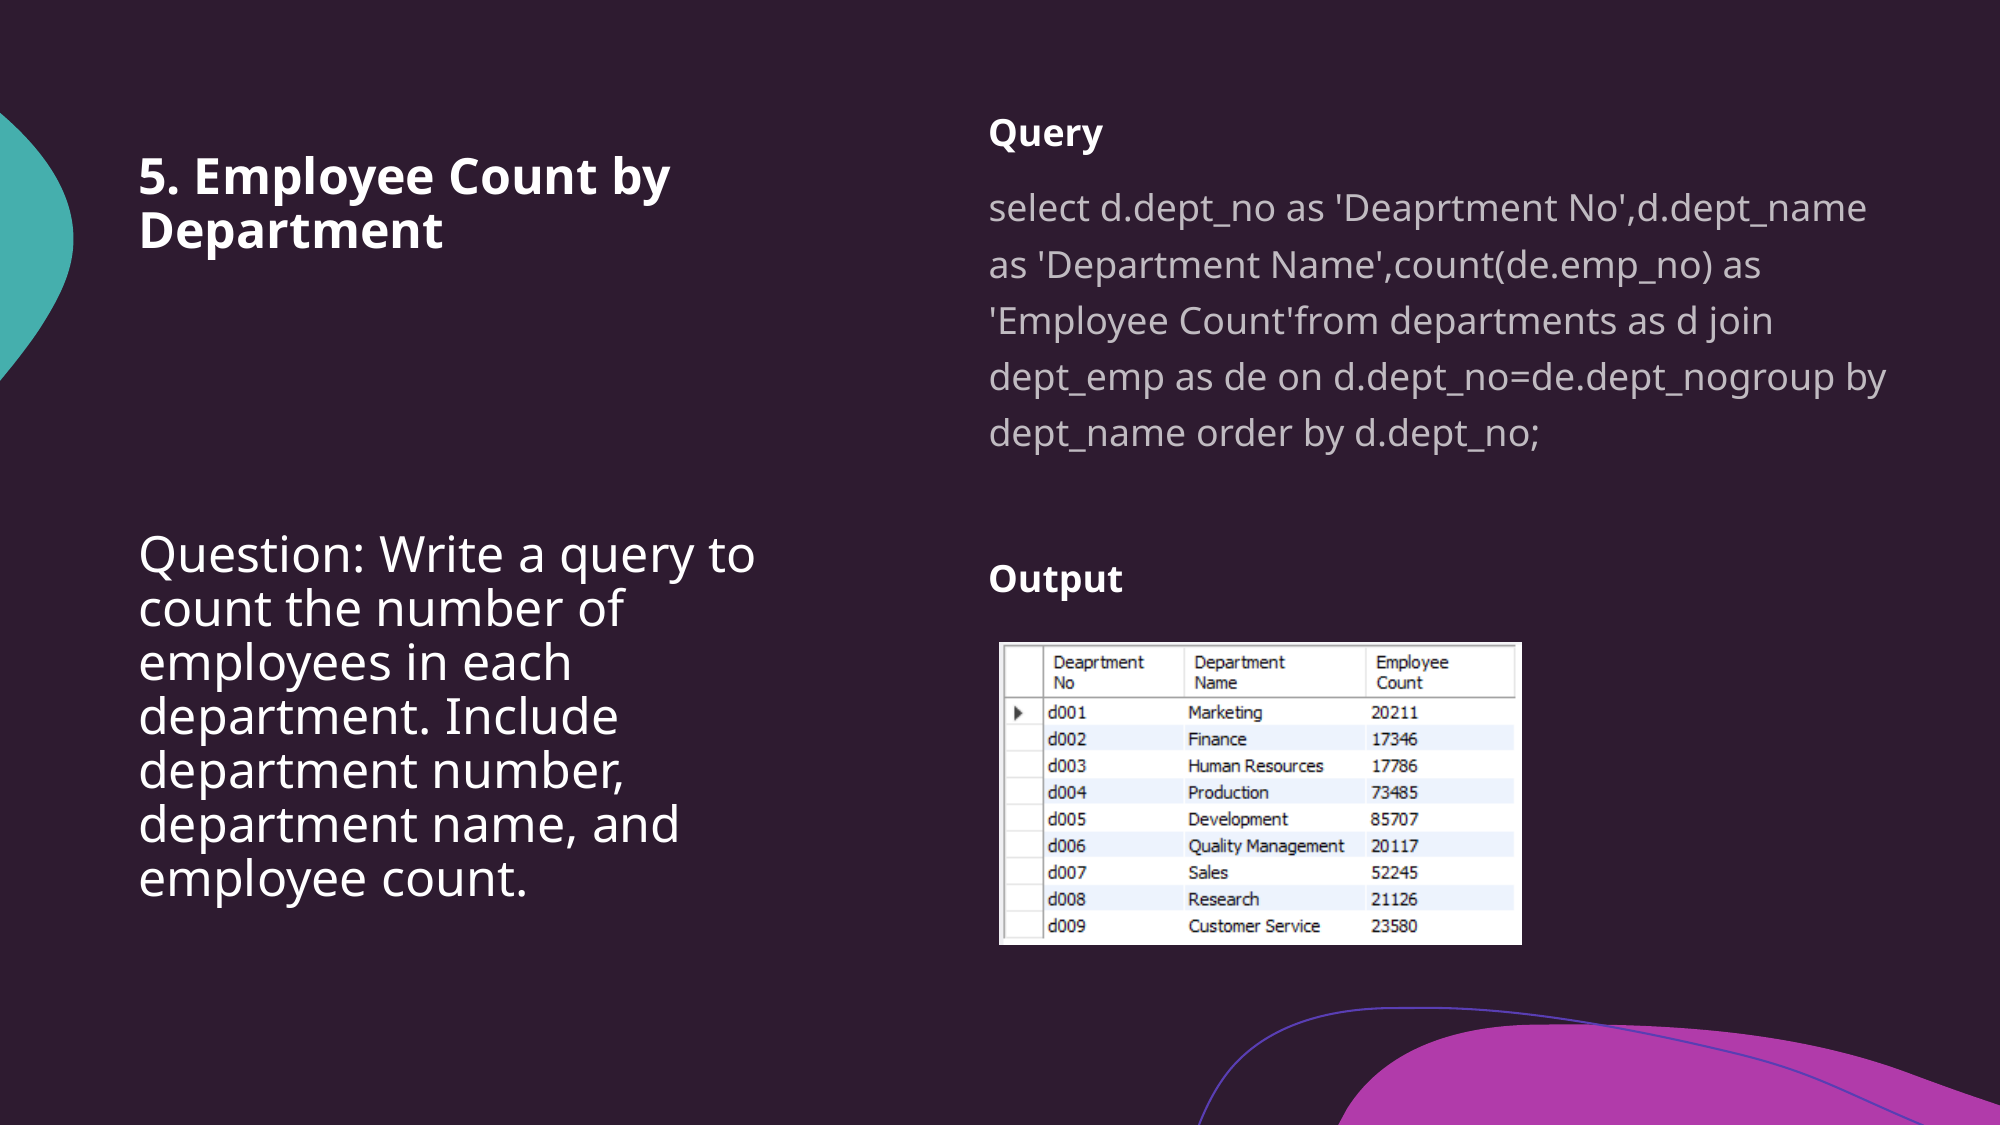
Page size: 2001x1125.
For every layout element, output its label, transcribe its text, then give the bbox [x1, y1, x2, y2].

picture [999, 642, 1522, 945]
text_box Output [973, 547, 1186, 608]
subtitle select d.dept_no as 'Deaprtment No',d.dept_name as 'Department Name',count(de.emp_no) as 'Employee Count'from departments as d join dept_emp as de on d.dept_no=de.dept_nogroup by dept_name order by d.dept_no; [973, 165, 1927, 493]
title 5. Employee Count by Department Question: Write a query to count the number of employees in each department. Include department number, department name, and employee count. [123, 135, 857, 915]
text_box Query [973, 101, 1186, 161]
